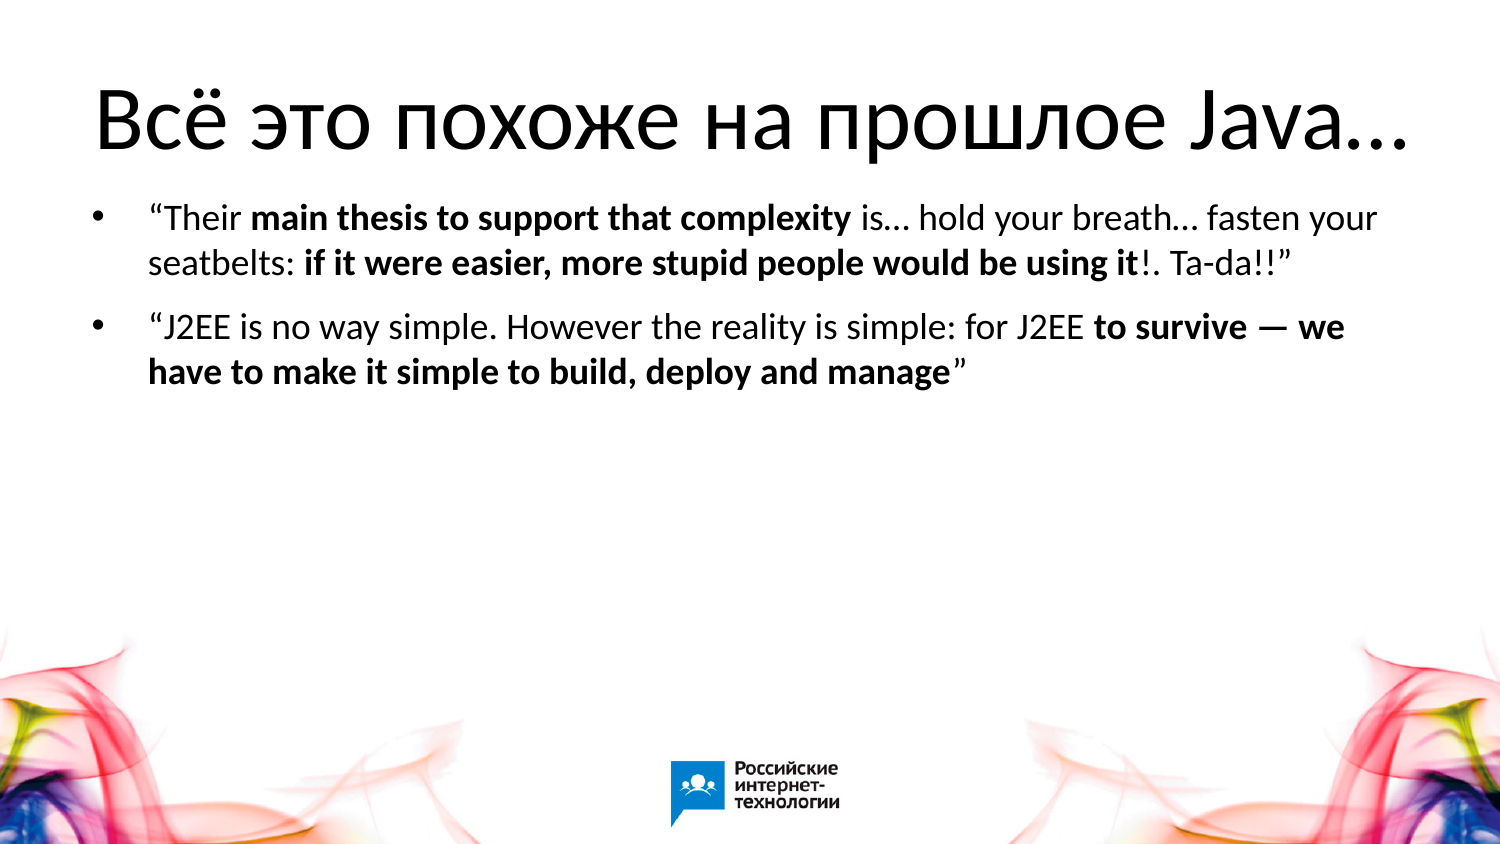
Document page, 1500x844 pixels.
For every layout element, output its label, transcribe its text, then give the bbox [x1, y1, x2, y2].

title Всё это похоже на прошлое Java… [76, 55, 1427, 171]
picture [0, 0, 1500, 844]
list “Their main thesis to support that complexity is… hold your breath… fasten your seatbelts: if it were easier, more stupid people would be using it!. Ta-da!!” “J2EE is no way simple. However the reality is simple: for J2EE to survive — we have to make it simple to build, deploy and manage” [76, 185, 1427, 718]
